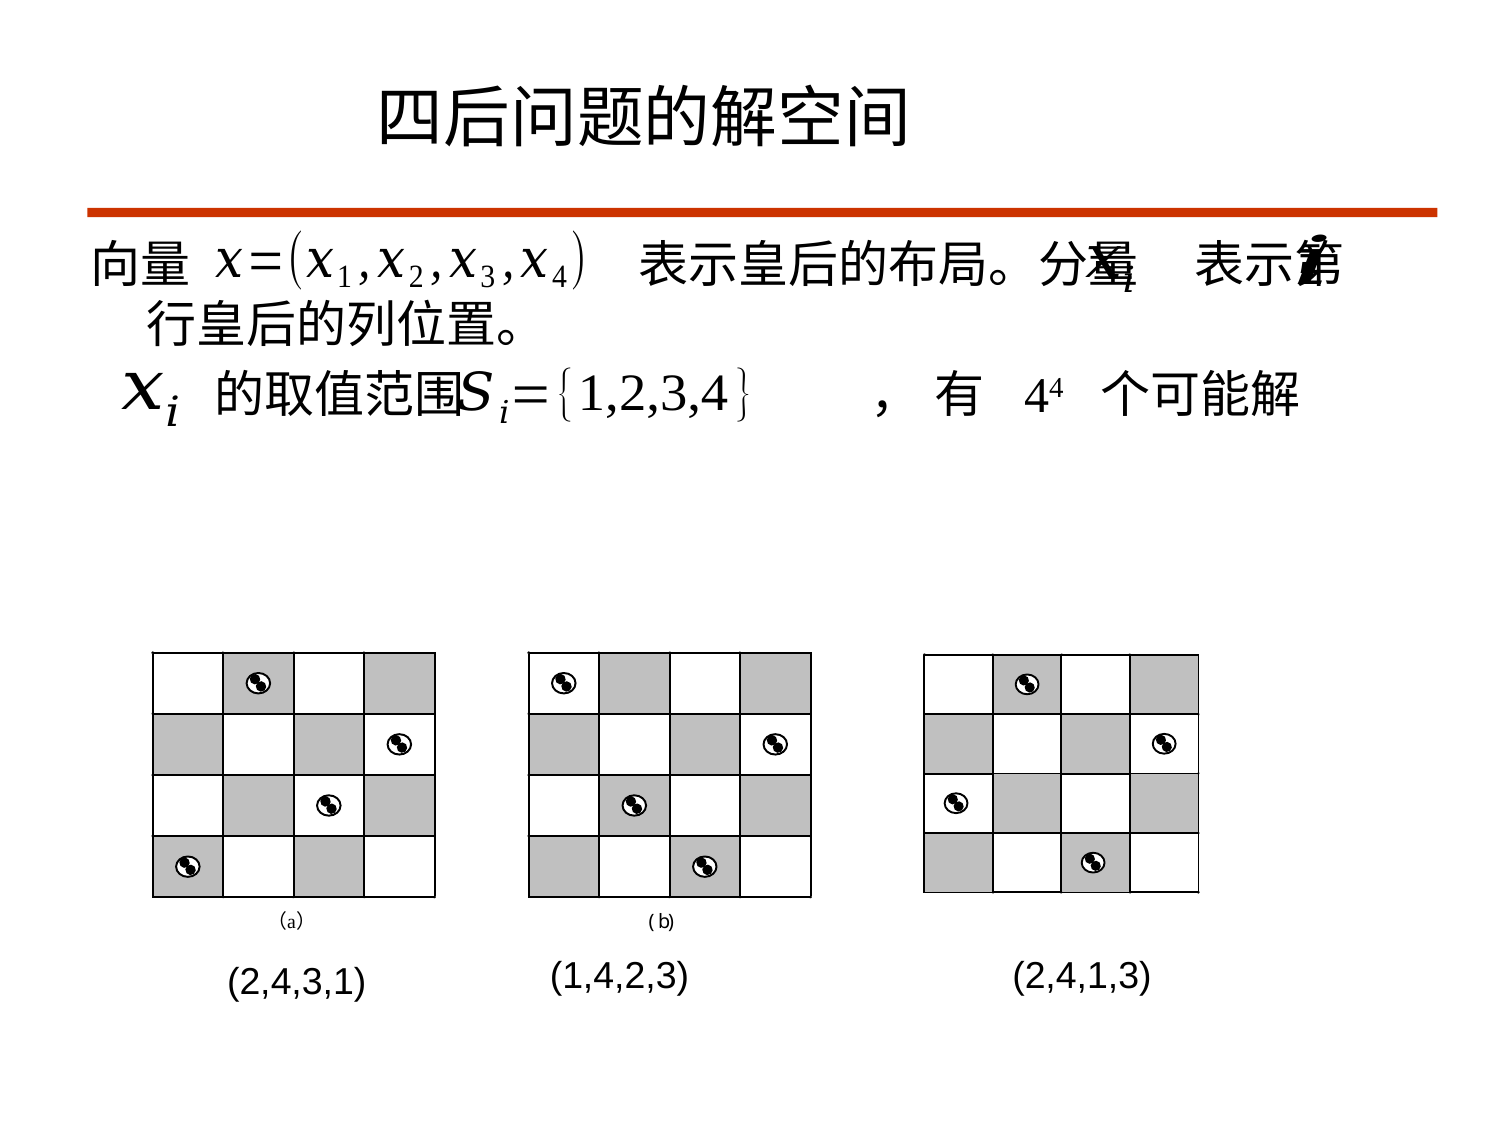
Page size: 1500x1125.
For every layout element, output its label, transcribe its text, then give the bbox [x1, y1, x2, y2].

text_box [149, 649, 813, 939]
list 向量 表示皇后的布局。分量 表示第 行皇后的列位置。 的取值范围 ， 有 44 个可能解 [75, 154, 1425, 1088]
text_box (1,4,2,3) [535, 948, 705, 1004]
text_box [921, 651, 1201, 895]
text_box (2,4,1,3) [997, 943, 1167, 1004]
text_box (2,4,3,1) [212, 949, 725, 1010]
title 四后问题的解空间 [300, 75, 988, 154]
